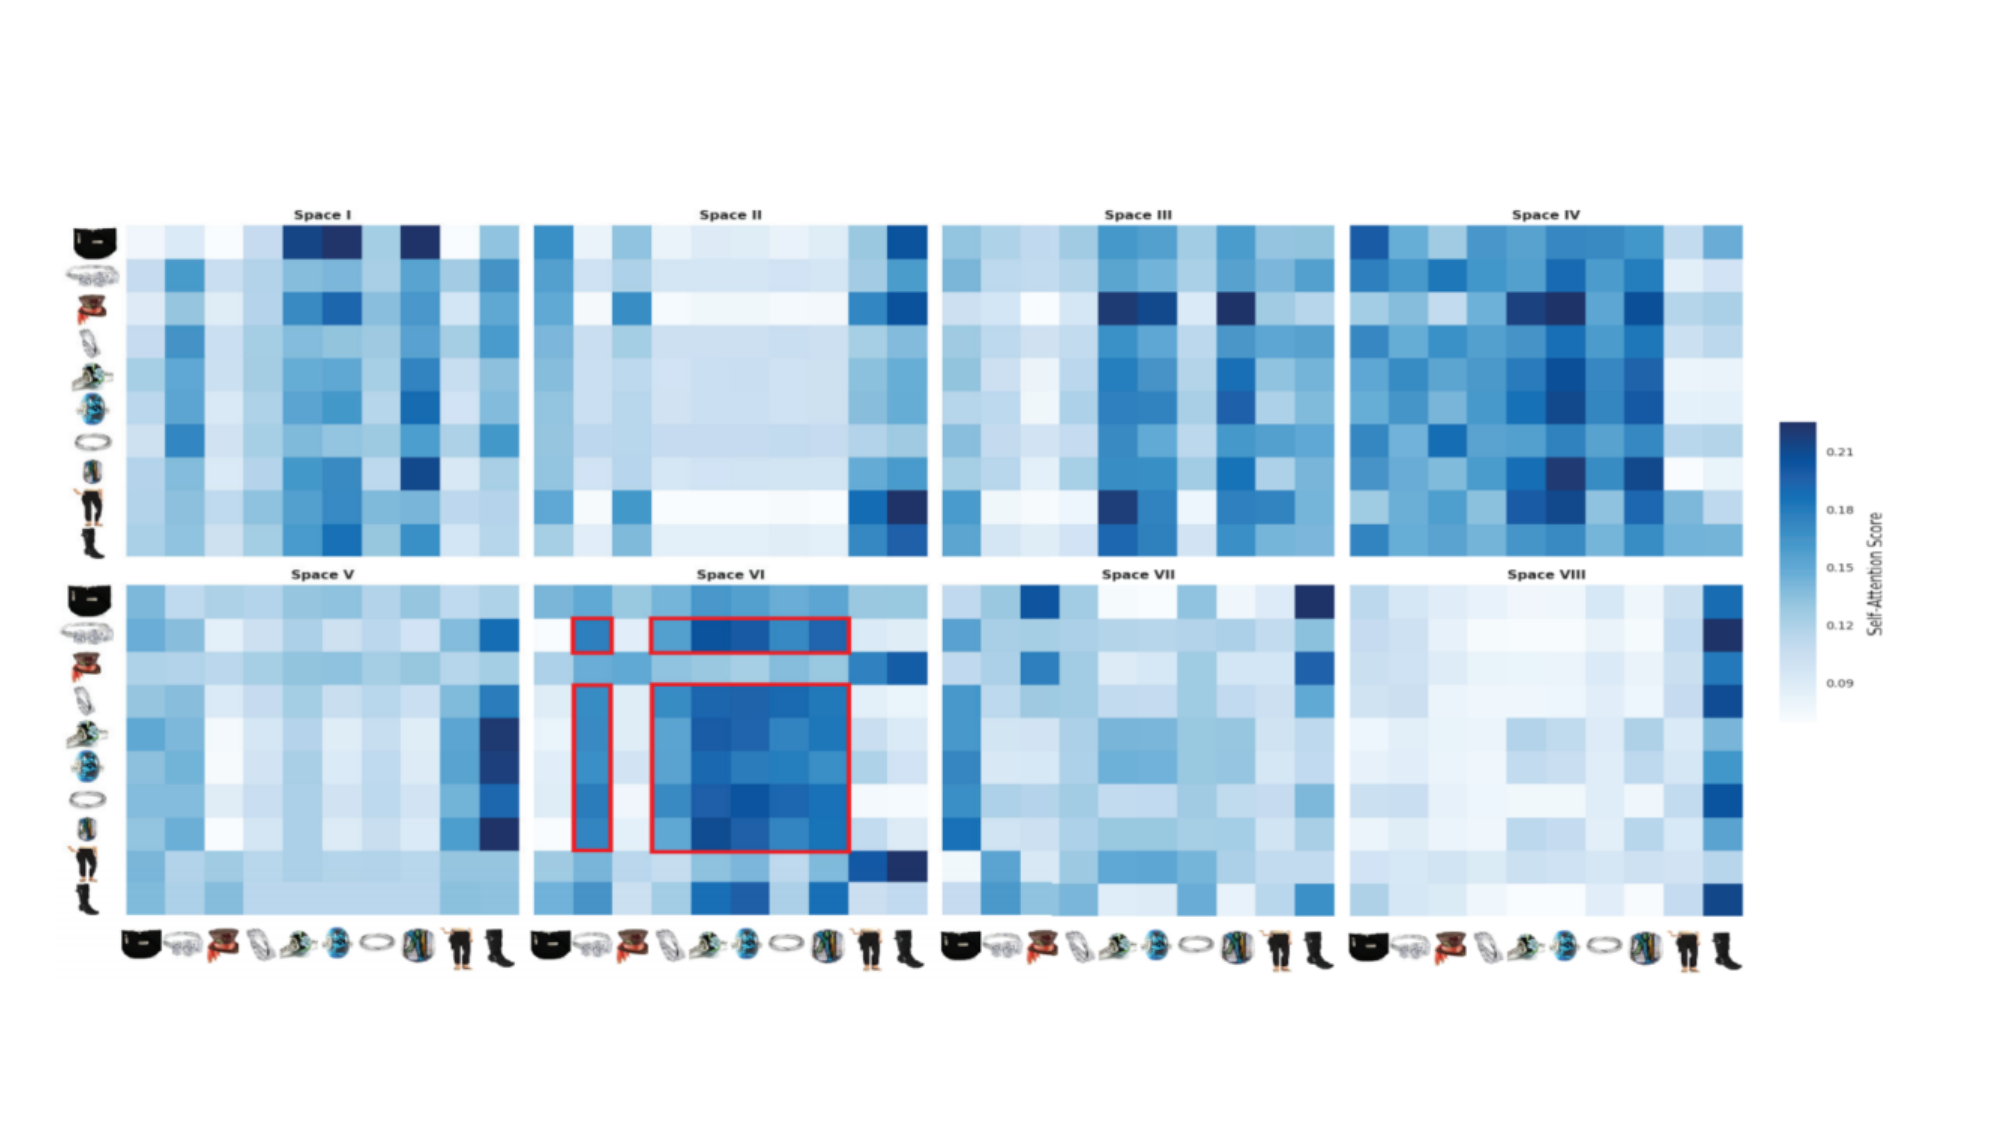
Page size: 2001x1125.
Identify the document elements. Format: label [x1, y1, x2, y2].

picture [45, 200, 1922, 989]
